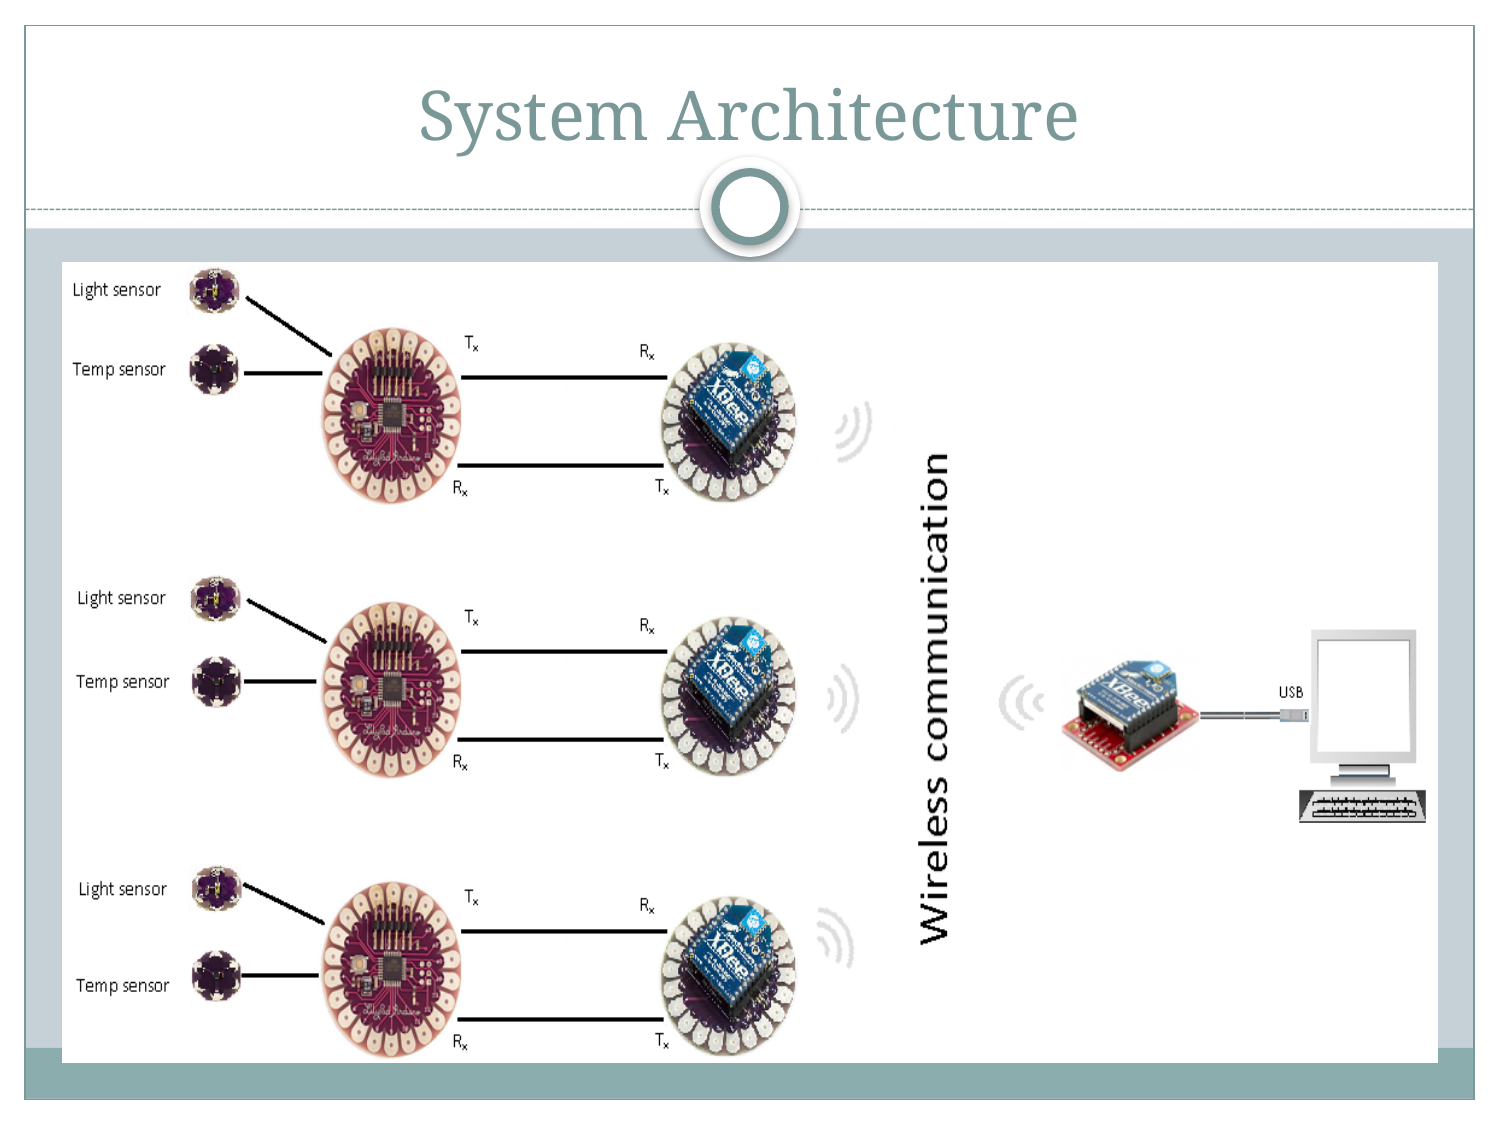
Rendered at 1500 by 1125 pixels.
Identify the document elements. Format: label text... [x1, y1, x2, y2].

title System Architecture [49, 37, 1450, 162]
picture [62, 262, 1438, 1063]
